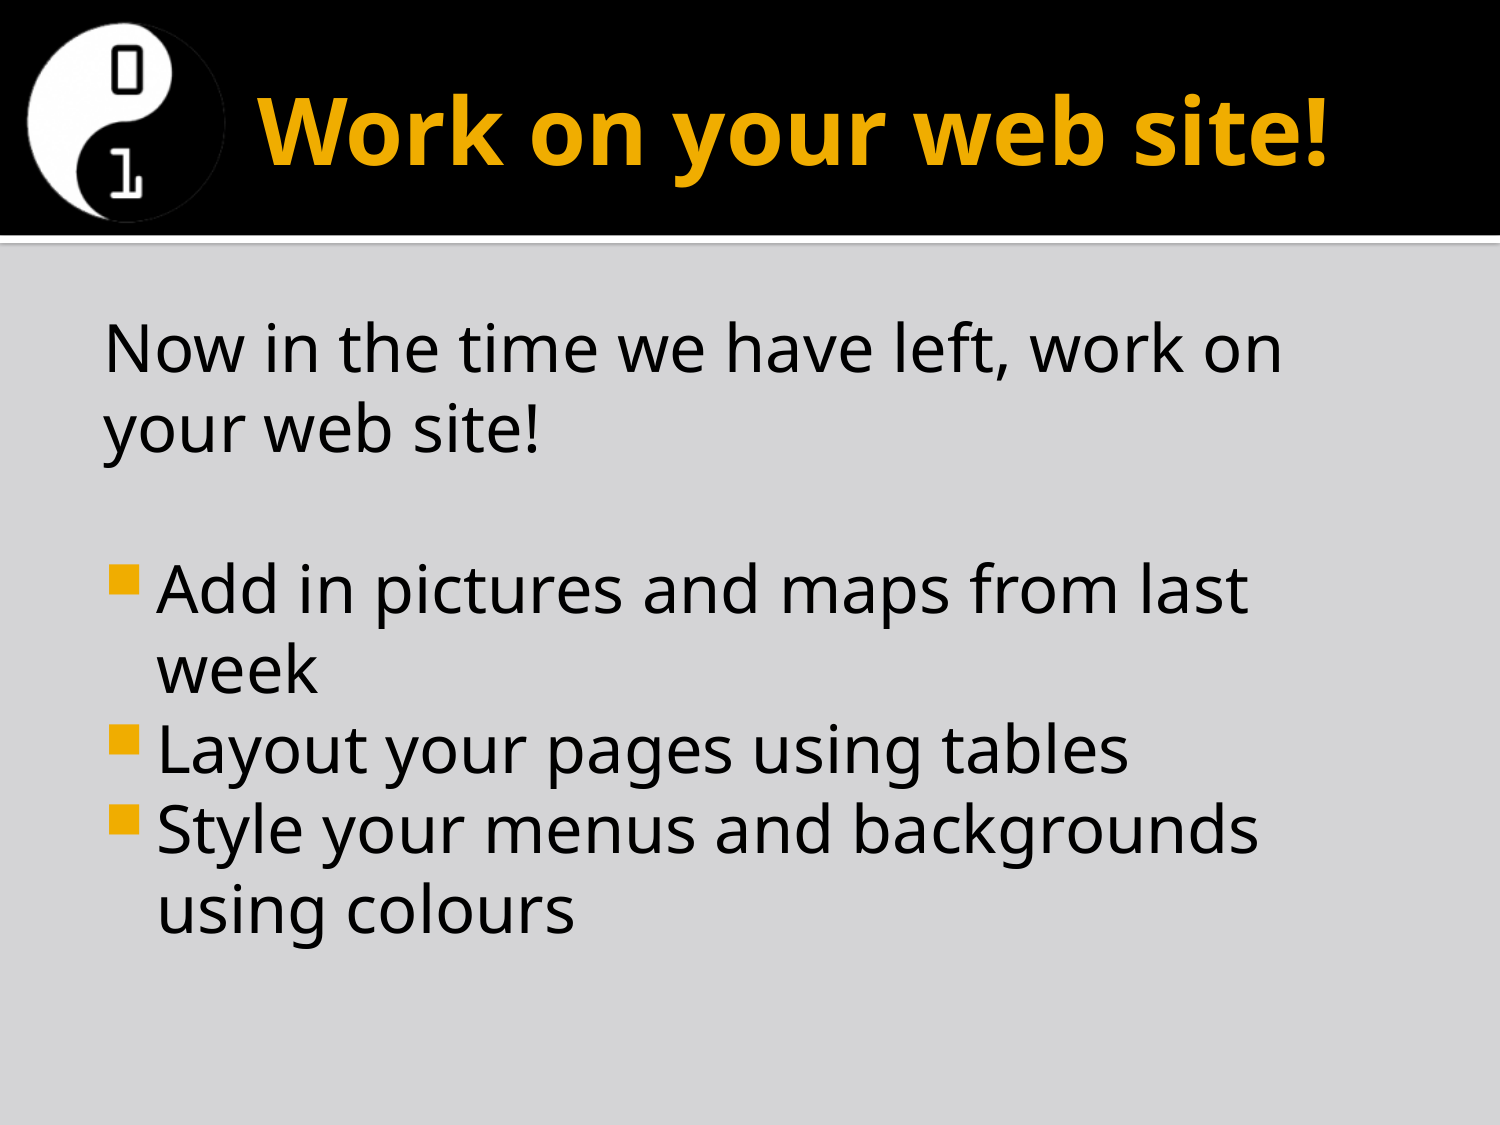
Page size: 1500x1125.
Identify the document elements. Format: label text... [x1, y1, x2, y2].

list Now in the time we have left, work on your web site! Add in pictures and maps from last week Layout your pages using tables Style your menus and backgrounds using colours [75, 291, 1425, 1050]
title Work on your web site! [242, 25, 1425, 231]
picture [23, 19, 230, 226]
